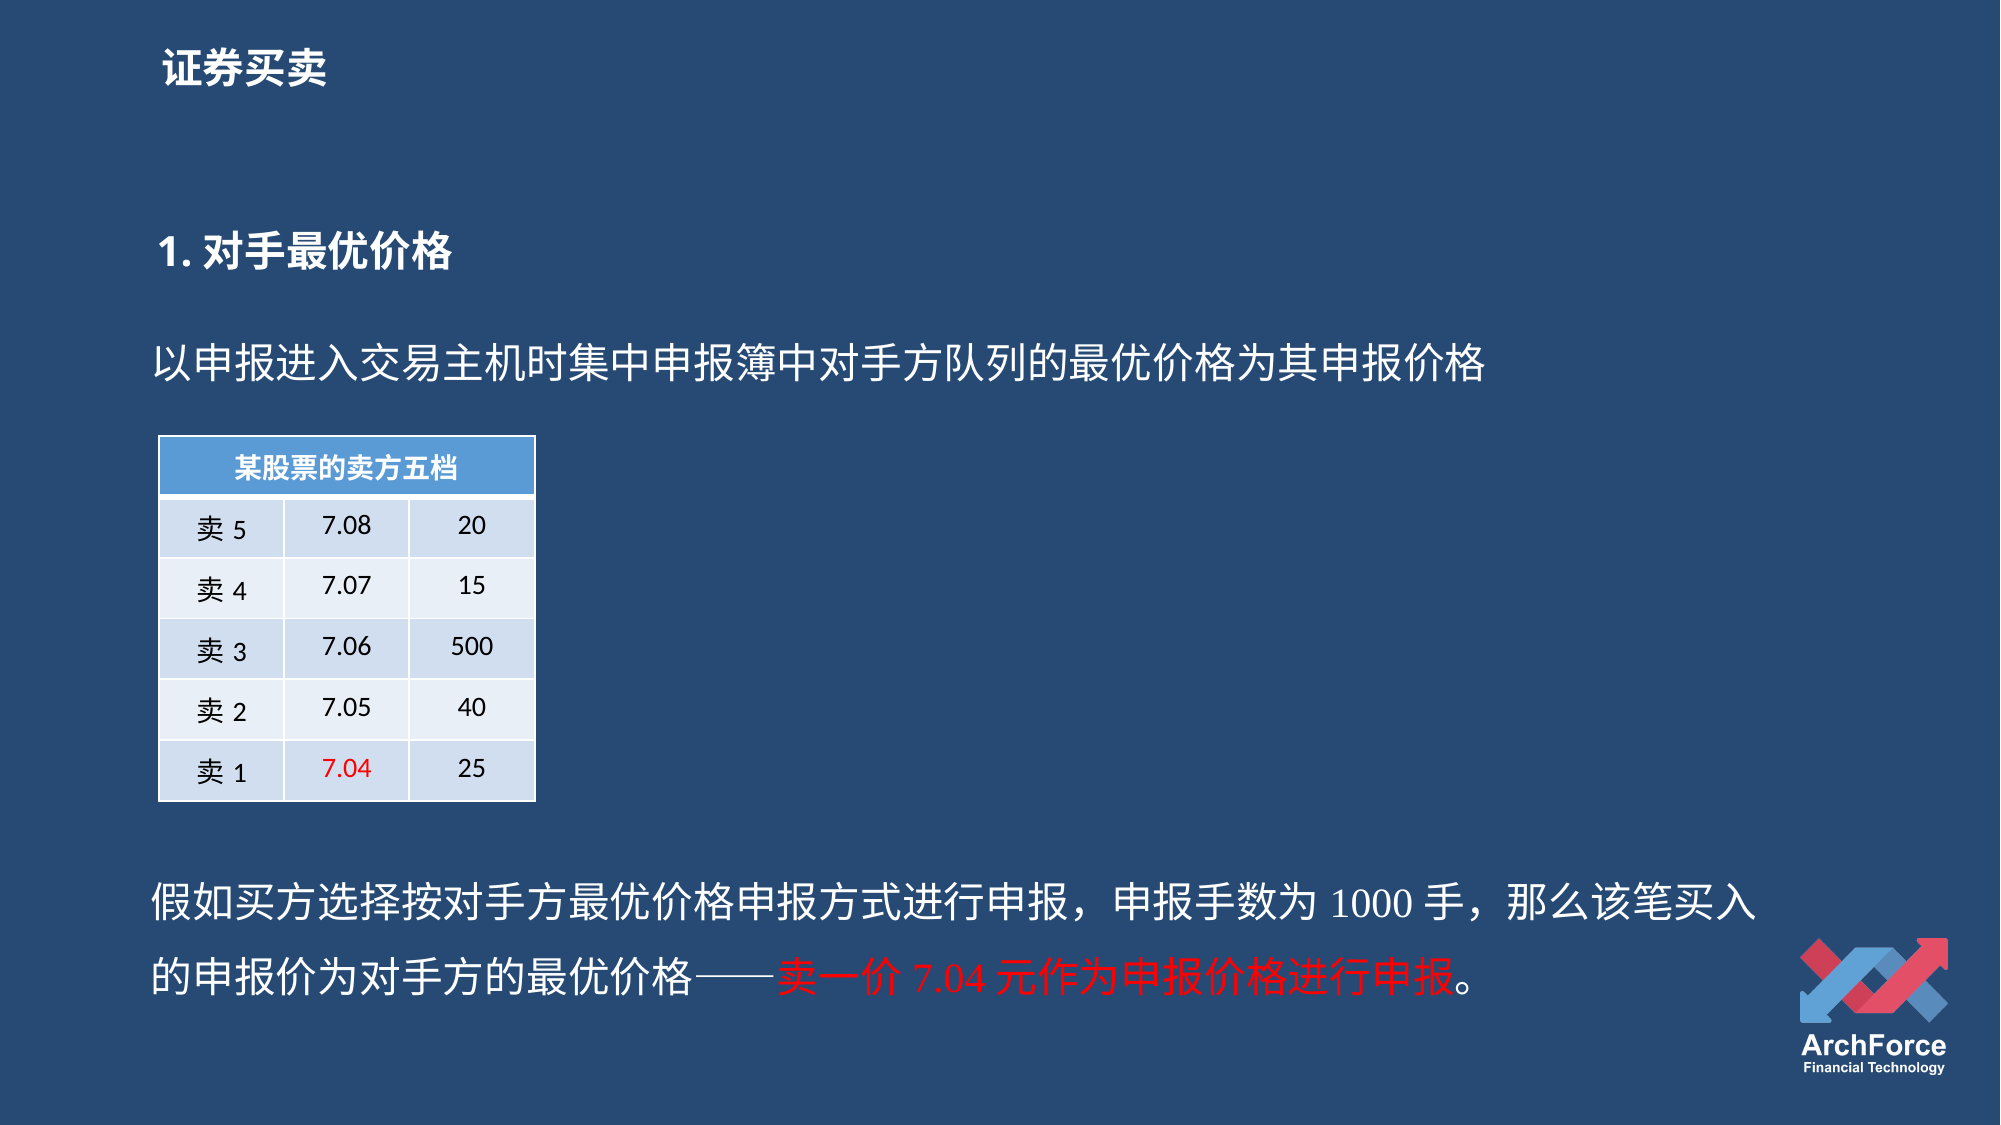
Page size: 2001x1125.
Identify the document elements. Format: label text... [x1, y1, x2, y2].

text_box 假如买方选择按对手方最优价格申报方式进行申报，申报手数为1000手，那么该笔买入的申报价为对手方的最优价格——卖一价7.04元作为申报价格进行申报。 [135, 843, 1803, 1009]
text_box 1.对手最优价格 [132, 217, 478, 283]
table_cell 7.08 [285, 500, 408, 557]
table_cell 卖5 [160, 500, 283, 557]
table_cell 7.04 [285, 741, 408, 800]
table_cell 7.06 [285, 619, 408, 678]
table_cell 20 [410, 500, 534, 557]
table_cell 40 [410, 680, 534, 739]
table_header 某股票的卖方五档 [160, 437, 534, 494]
table_cell 500 [410, 619, 534, 678]
table_cell 25 [410, 741, 534, 800]
table_cell 卖2 [160, 680, 283, 739]
text_box 以申报进入交易主机时集中申报簿中对手方队列的最优价格为其申报价格 [135, 304, 1803, 395]
table_cell 卖4 [160, 559, 283, 618]
picture [1800, 938, 1948, 1075]
text_box 证券买卖 [12, 34, 478, 100]
table_cell 7.07 [285, 559, 408, 618]
table_cell 卖1 [160, 741, 283, 800]
table_cell 7.05 [285, 680, 408, 739]
table_cell 卖3 [160, 619, 283, 678]
table_cell 15 [410, 559, 534, 618]
